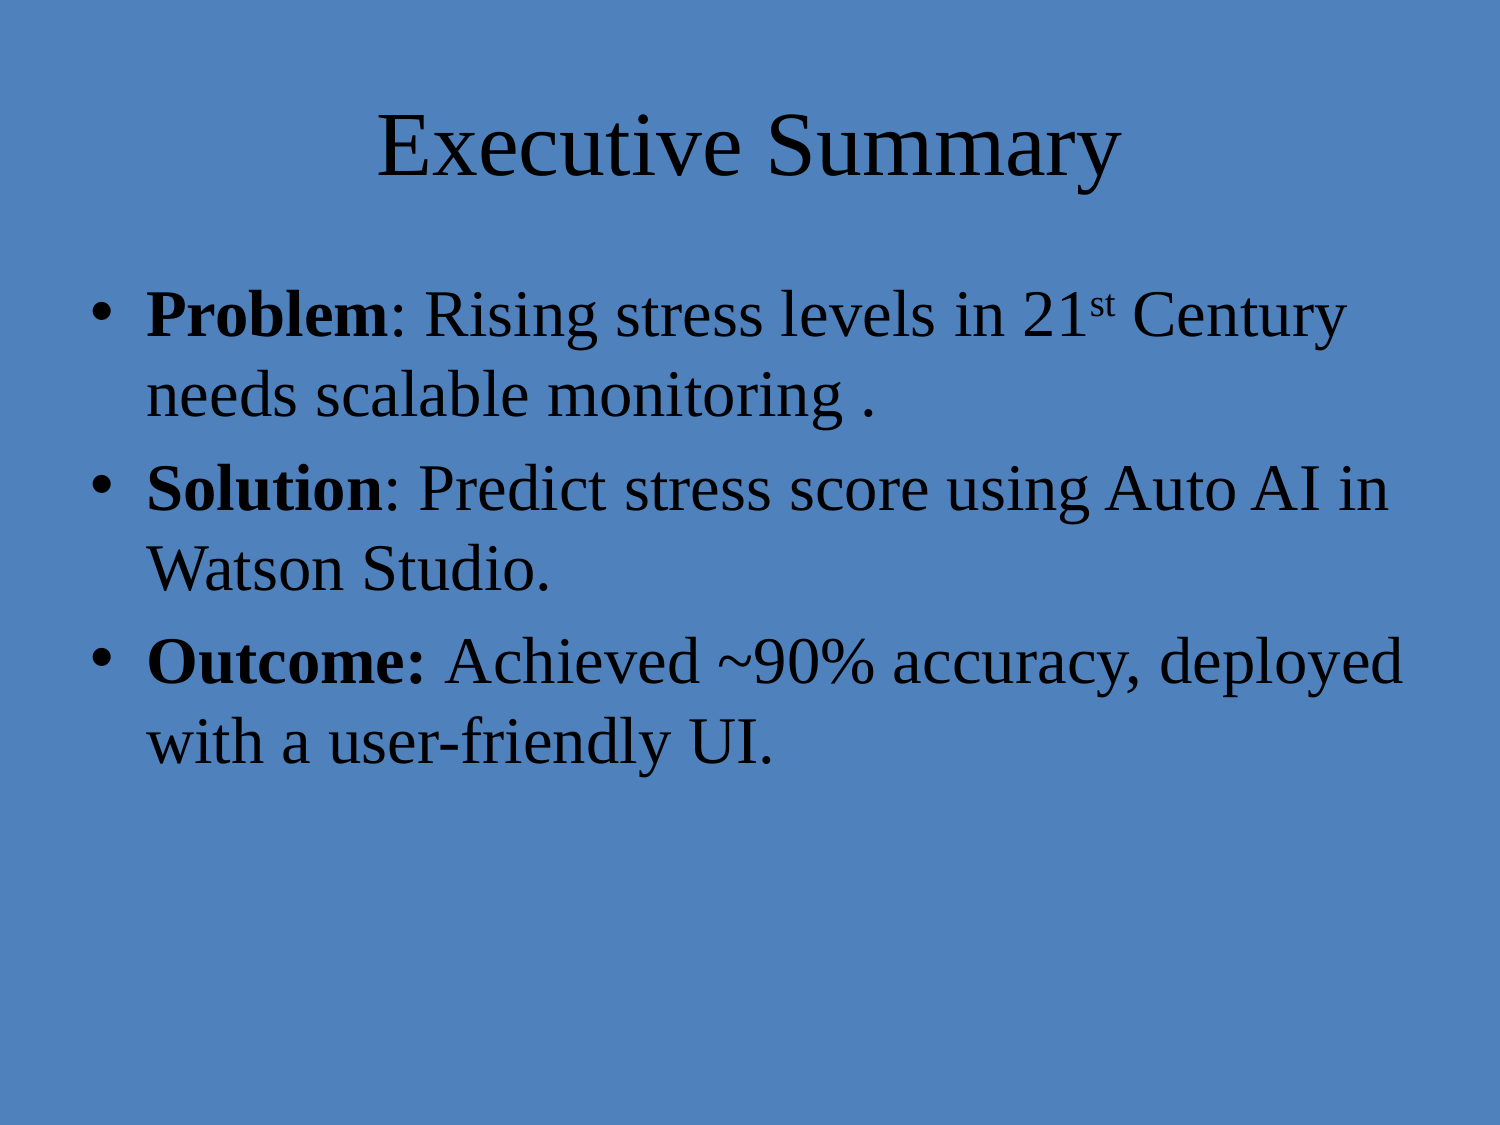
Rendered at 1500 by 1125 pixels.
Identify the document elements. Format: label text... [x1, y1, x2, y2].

list Problem: Rising stress levels in 21st Century needs scalable monitoring . Solution: Predict stress score using Auto AI in Watson Studio. Outcome: Achieved ~90% accuracy, deployed with a user-friendly UI. [75, 262, 1425, 1005]
title Executive Summary [75, 45, 1425, 233]
